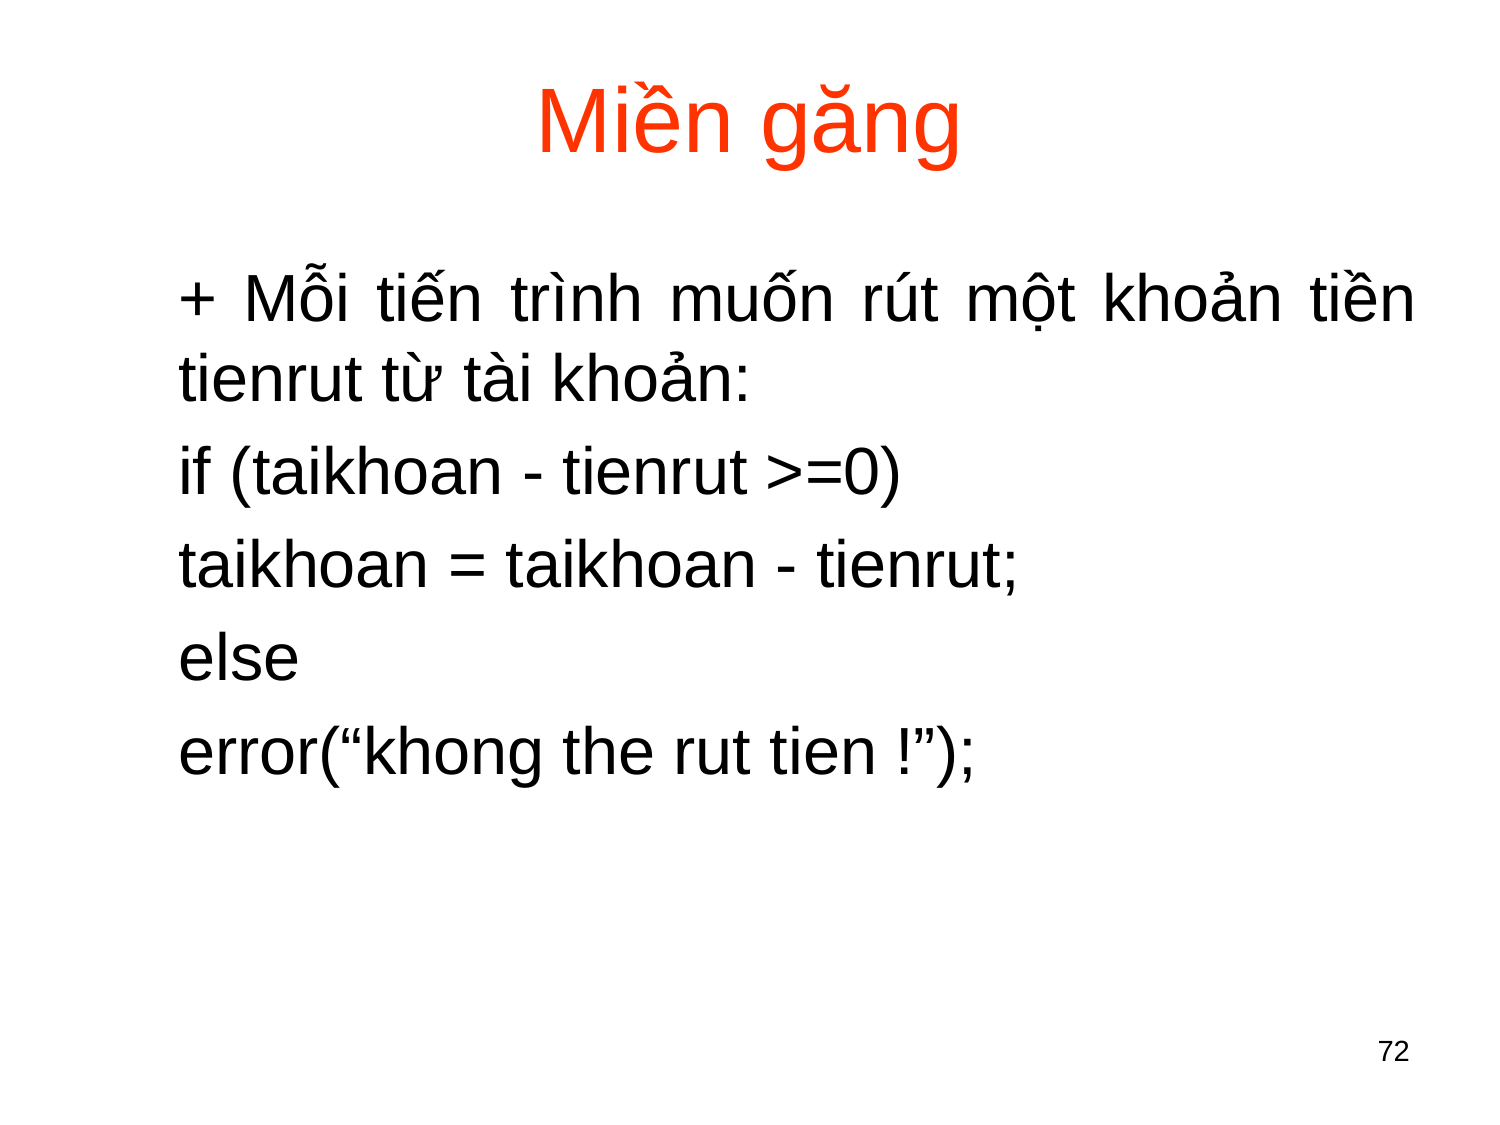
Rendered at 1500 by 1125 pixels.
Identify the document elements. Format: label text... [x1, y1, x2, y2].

list + Mỗi tiến trình muốn rút một khoản tiền tienrut từ tài khoản: if (taikhoan - tienrut >=0) taikhoan = taikhoan - tienrut; else error(“khong the rut tien !”); [68, 246, 1433, 1016]
slide_number 72 [1074, 1024, 1426, 1103]
title Miền găng [74, 44, 1426, 188]
